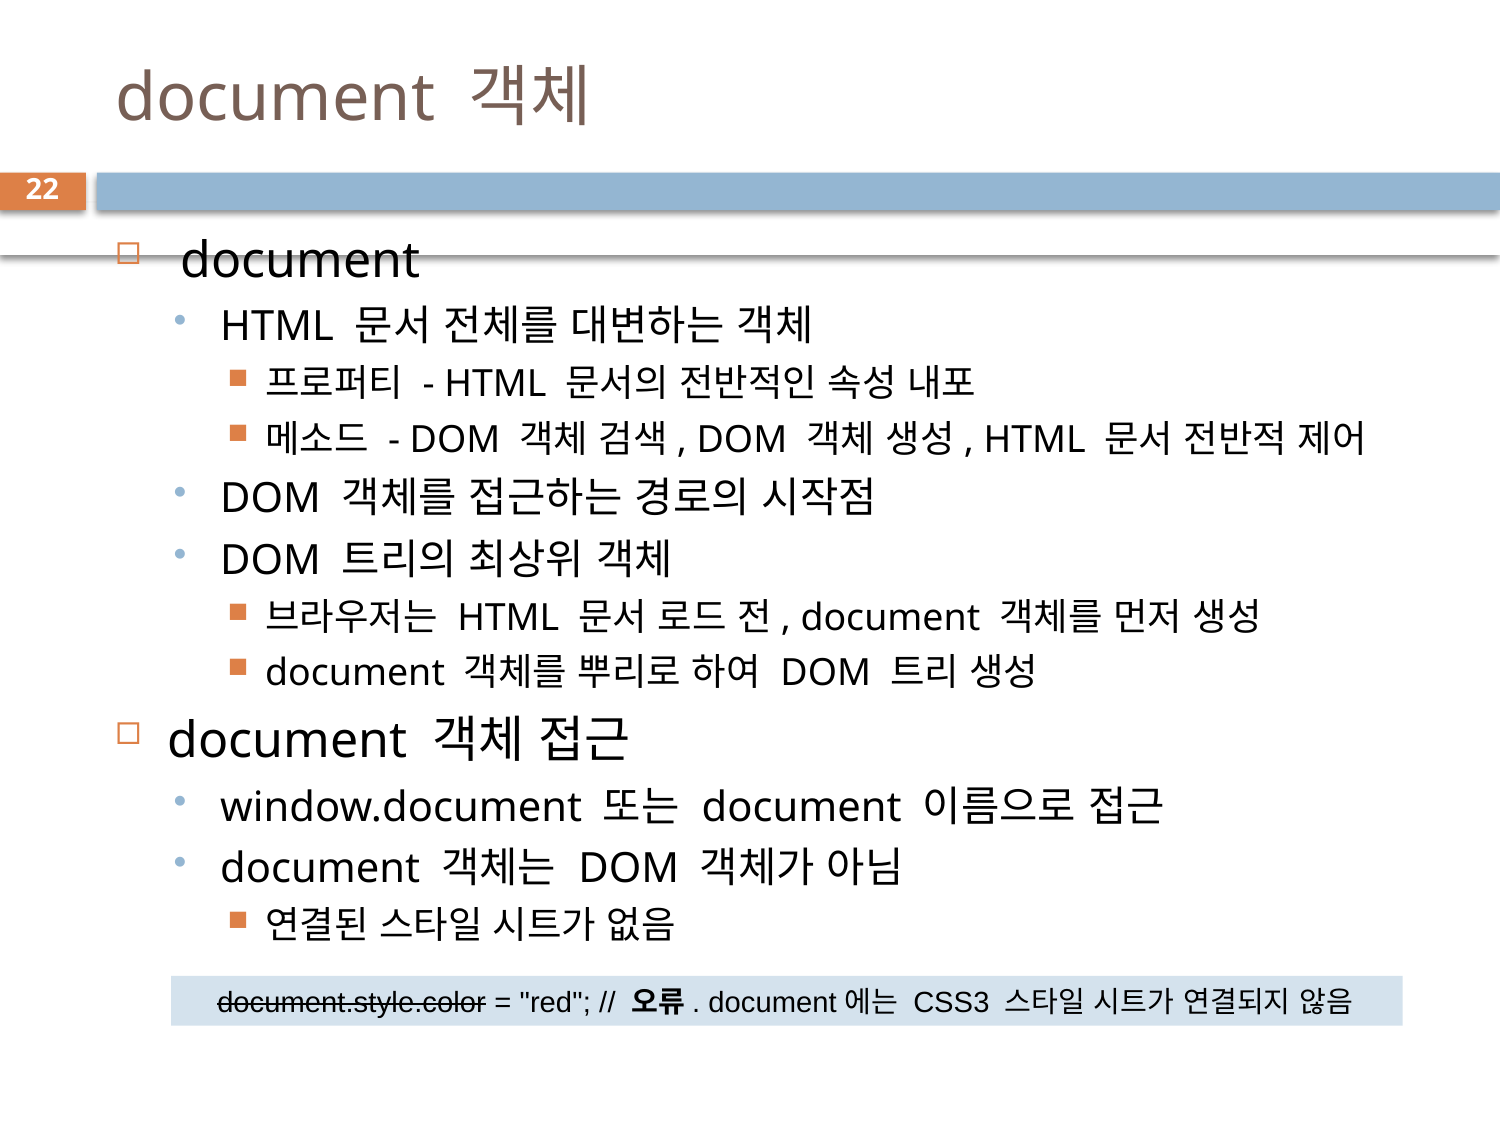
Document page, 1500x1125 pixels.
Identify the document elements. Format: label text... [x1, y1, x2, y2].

slide_number 22 [0, 170, 87, 211]
text_box document.style.color = "red"; // 오류. document에는 CSS3 스타일 시트가 연결되지 않음 [171, 975, 1403, 1026]
list document HTML 문서 전체를 대변하는 객체 프로퍼티 - HTML 문서의 전반적인 속성 내포 메소드 - DOM 객체 검색, DOM 객체 생성, HTML 문서 전반적 제어 DOM 객체를 접근하는 경로의 시작점 DOM 트리의 최상위 객체 브라우저는 HTML 문서 로드 전, document 객체를 먼저 생성 document 객체를 뿌리로 하여 DOM 트리 생성 document 객체 접근 window.document 또는 document 이름으로 접근 document 객체는 DOM 객체가 아님 연결된 스타일 시트가 없음 [100, 219, 1438, 1047]
title document 객체 [100, 37, 1438, 149]
